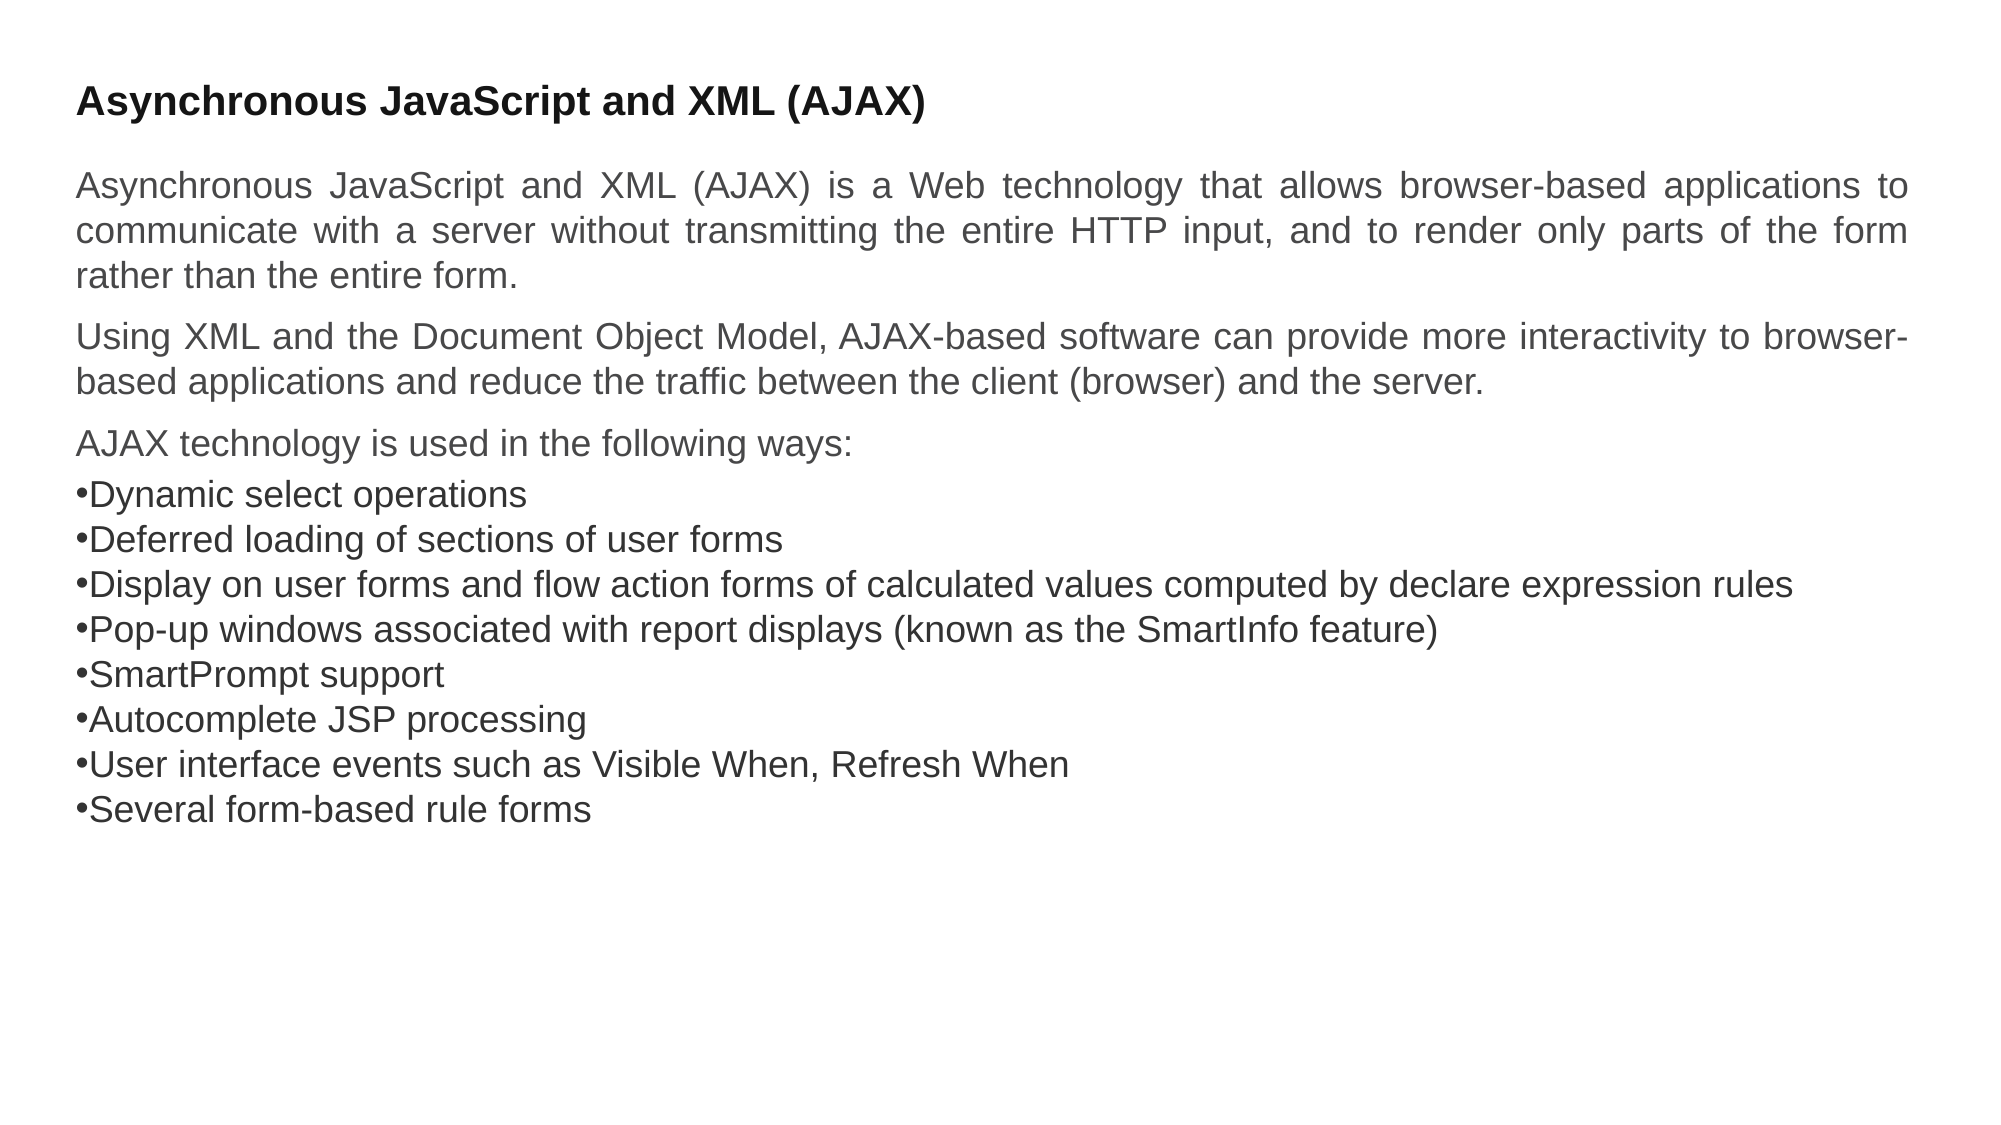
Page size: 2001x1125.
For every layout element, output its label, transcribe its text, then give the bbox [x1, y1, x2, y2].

text_box Asynchronous JavaScript and XML (AJAX) Asynchronous JavaScript and XML (AJAX) is a Web technology that allows browser-based applications to communicate with a server without transmitting the entire HTTP input, and to render only parts of the form rather than the entire form. Using XML and the Document Object Model, AJAX-based software can provide more interactivity to browser-based applications and reduce the traffic between the client (browser) and the server. AJAX technology is used in the following ways: Dynamic select operations Deferred loading of sections of user forms Display on user forms and flow action forms of calculated values computed by declare expression rules Pop-up windows associated with report displays (known as the SmartInfo feature) SmartPrompt support Autocomplete JSP processing User interface events such as Visible When, Refresh When Several form-based rule forms [60, 16, 1925, 838]
